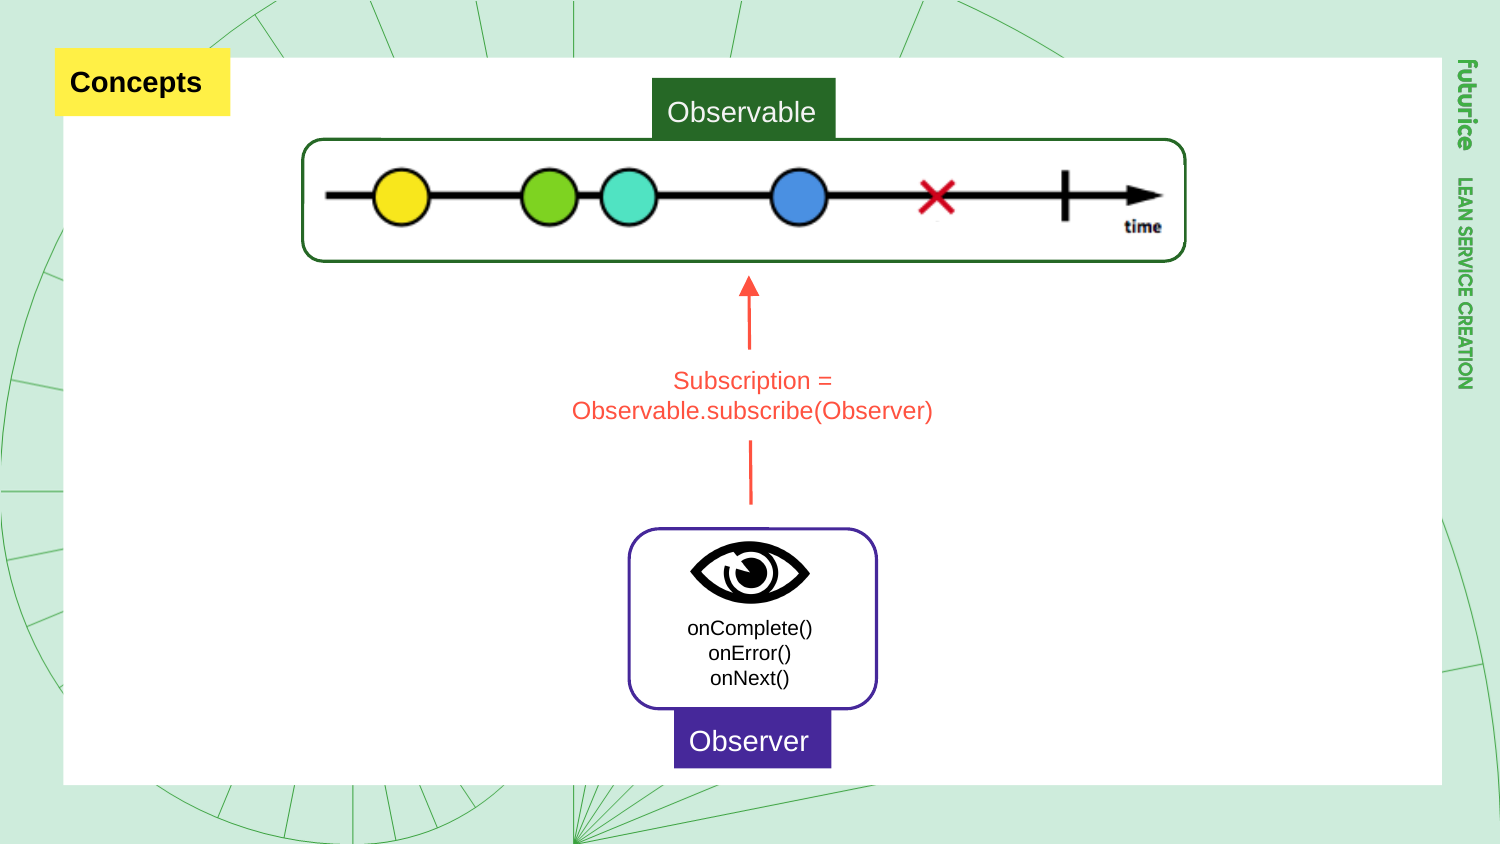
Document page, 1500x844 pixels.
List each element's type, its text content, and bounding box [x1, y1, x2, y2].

picture [0, 0, 1500, 844]
text_box onComplete() onError() onNext() [663, 600, 837, 723]
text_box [302, 77, 1186, 262]
text_box Subscription = Observable.subscribe(Observer) [552, 349, 743, 441]
text_box [629, 528, 877, 709]
text_box Subscription = Observable.subscribe(Observer) [757, 349, 953, 441]
text_box Concepts [54, 48, 231, 117]
text_box Observer [674, 707, 832, 769]
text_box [748, 275, 752, 505]
